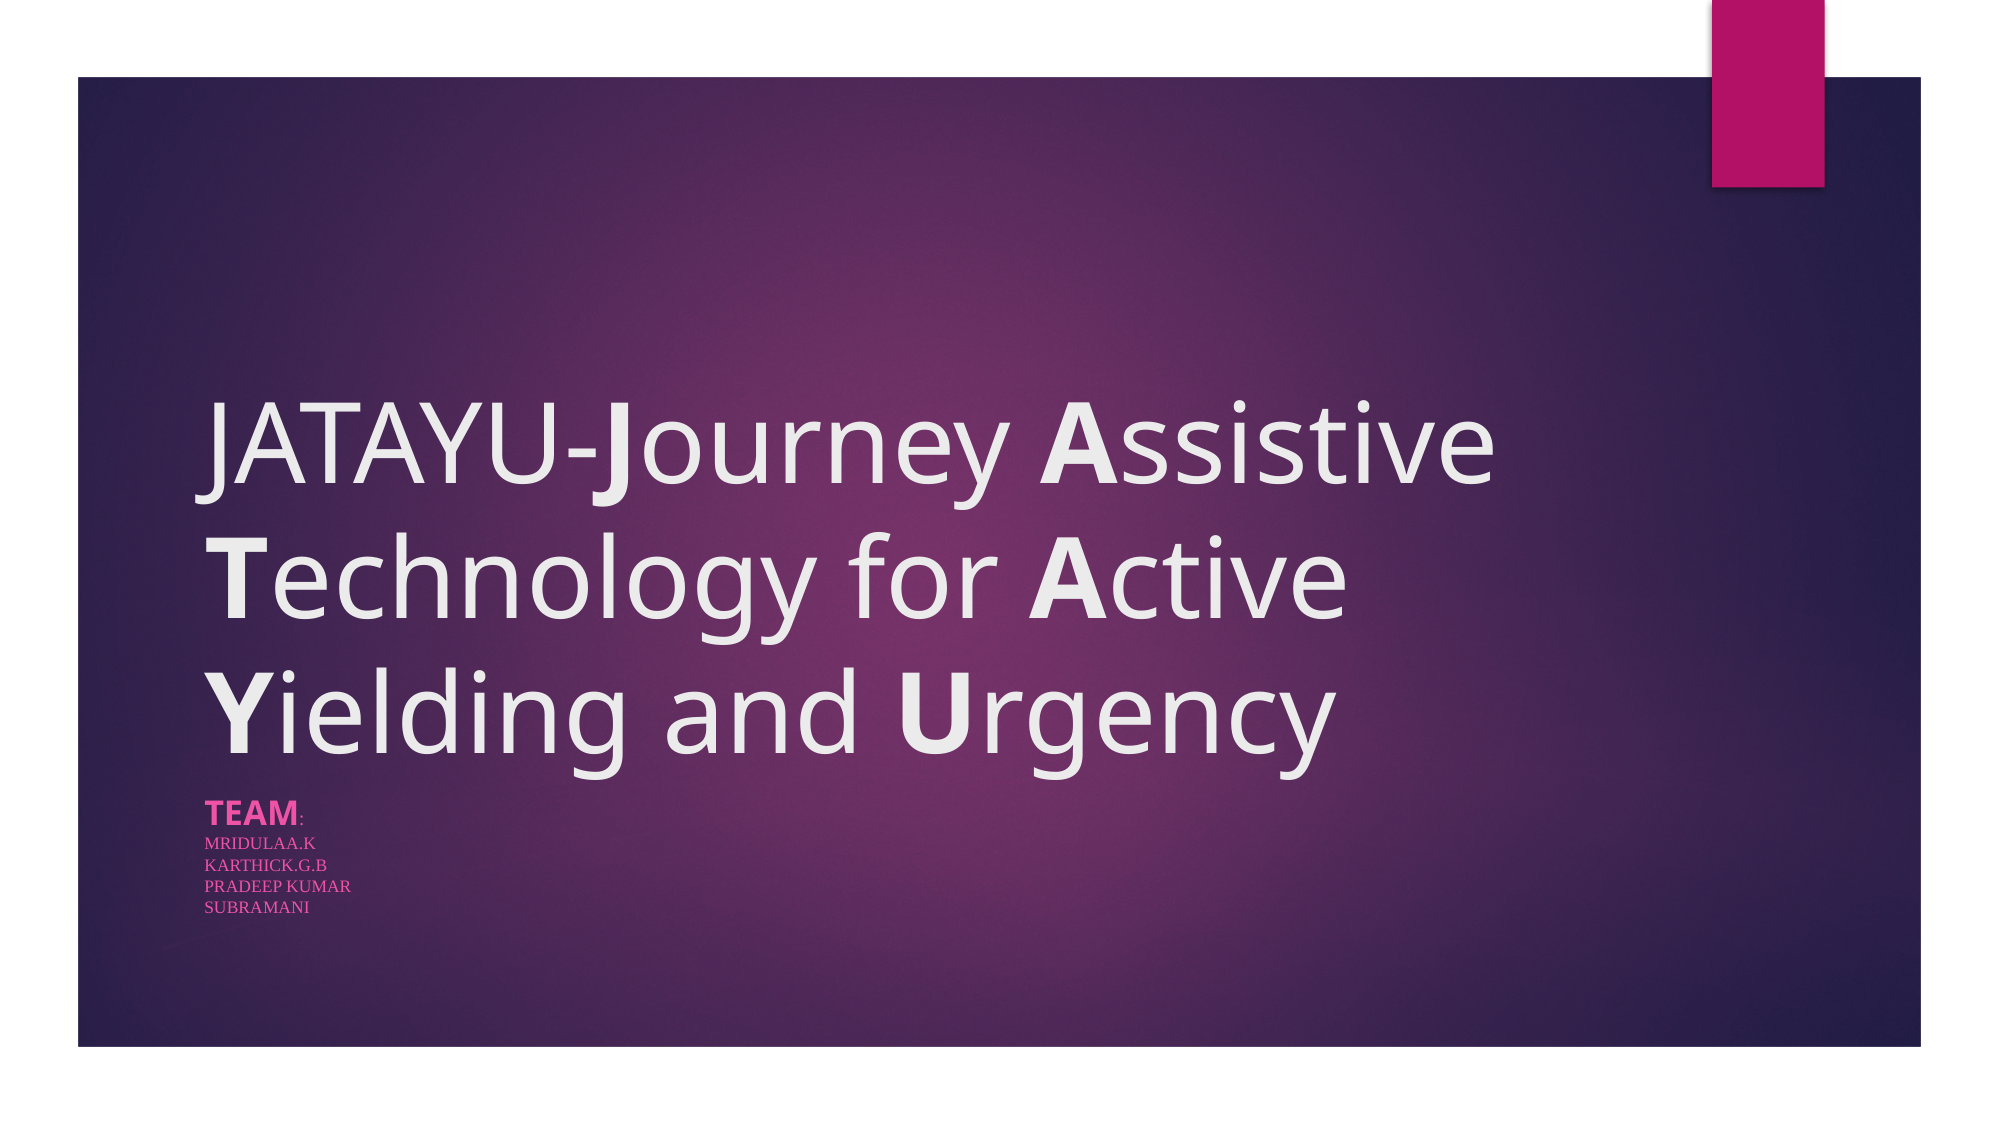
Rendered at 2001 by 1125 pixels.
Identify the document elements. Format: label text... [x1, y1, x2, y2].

title JATAYU-Journey Assistive Technology for Active Yielding and Urgency [189, 344, 1638, 783]
subtitle TEAM: MRIDULAA.K KARTHICK.G.B PRADEEP KUMAR SUBRAMANI [189, 783, 1638, 925]
